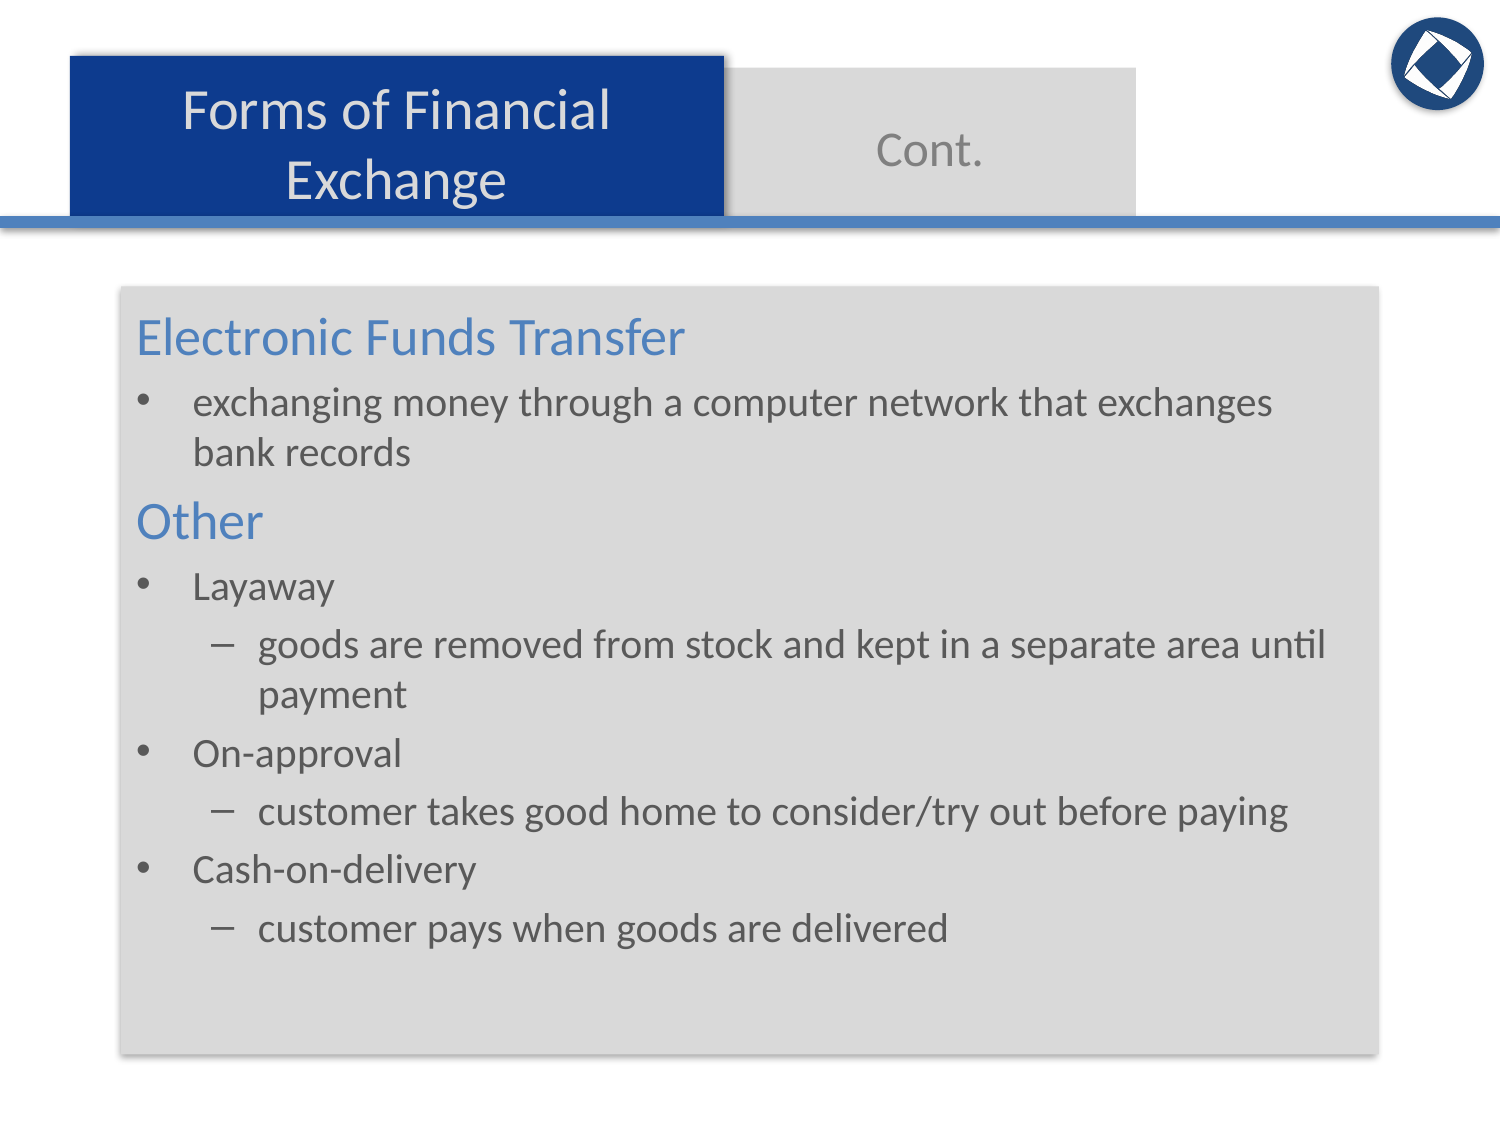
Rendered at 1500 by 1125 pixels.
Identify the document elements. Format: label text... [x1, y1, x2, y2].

text_box [120, 286, 1380, 1055]
title Forms of Financial Exchange [69, 55, 724, 214]
text_box Electronic Funds Transfer exchanging money through a computer network that exchanges bank records Other Layaway goods are removed from stock and kept in a separate area until payment On-approval customer takes good home to consider/try out before paying Cash-on-delivery customer pays when goods are delivered [121, 293, 1379, 1037]
text_box Cont. [735, 67, 1136, 214]
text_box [1390, 17, 1485, 111]
